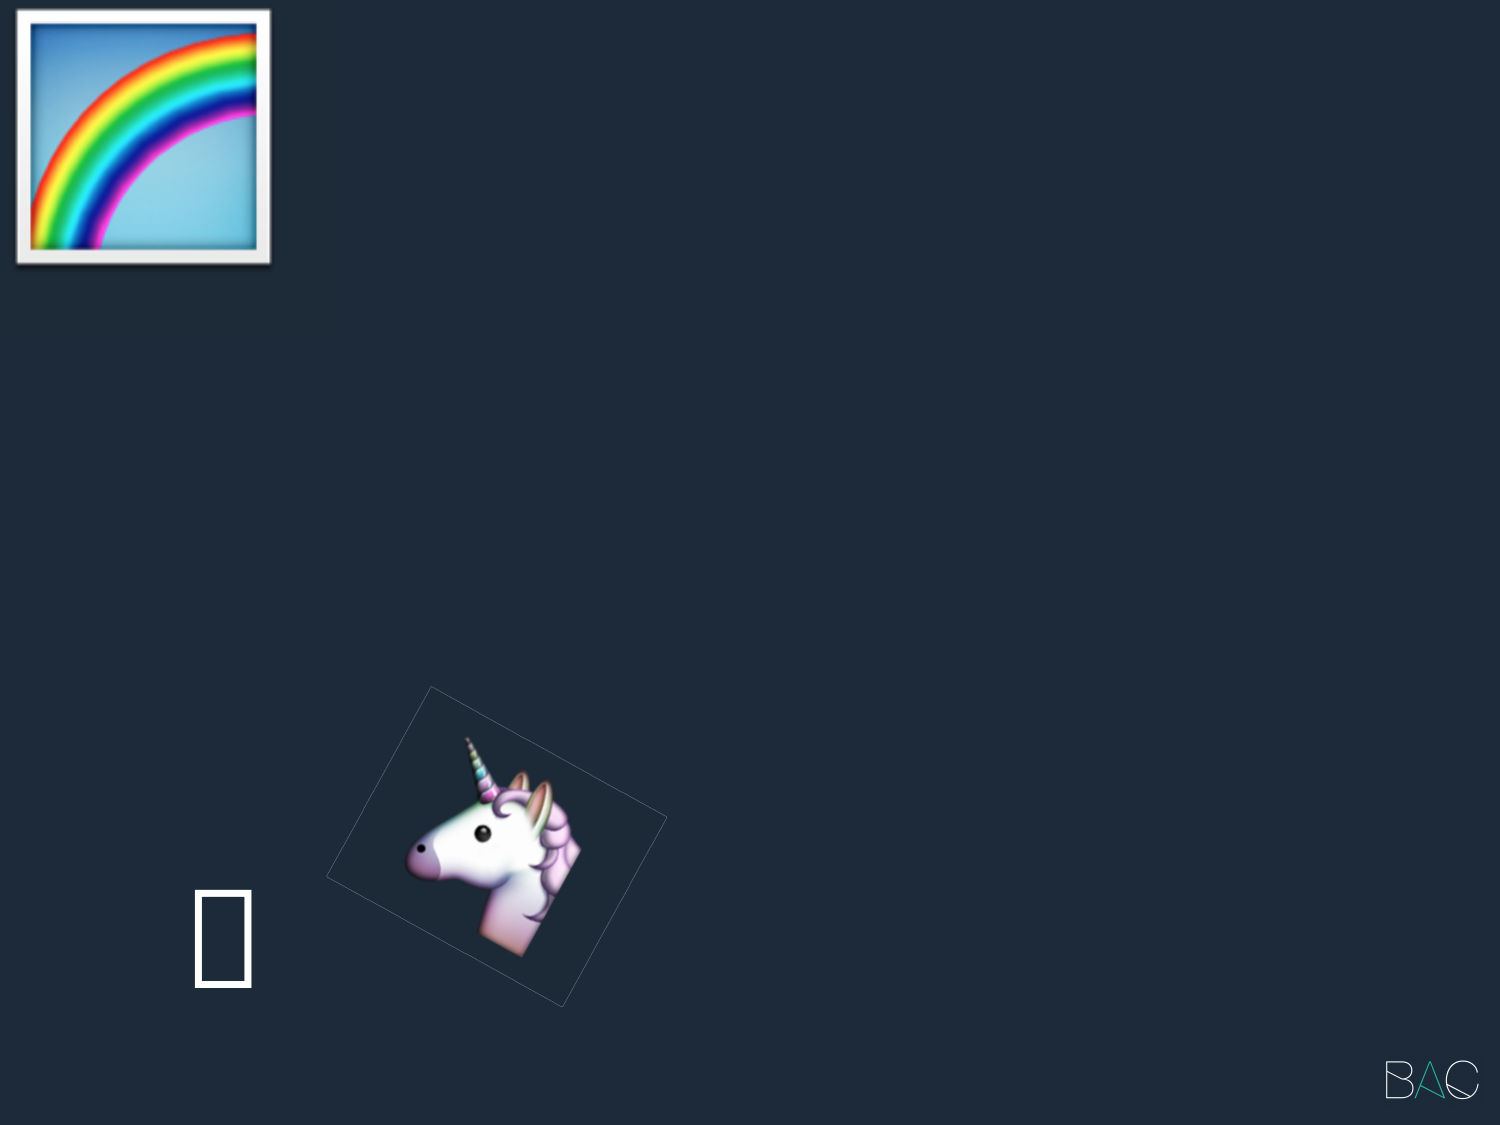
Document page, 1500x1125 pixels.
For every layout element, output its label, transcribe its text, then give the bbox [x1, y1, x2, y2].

text_box 🦄 [120, 843, 328, 1023]
picture [1379, 1054, 1484, 1108]
picture [327, 687, 666, 1006]
picture [0, 0, 344, 344]
